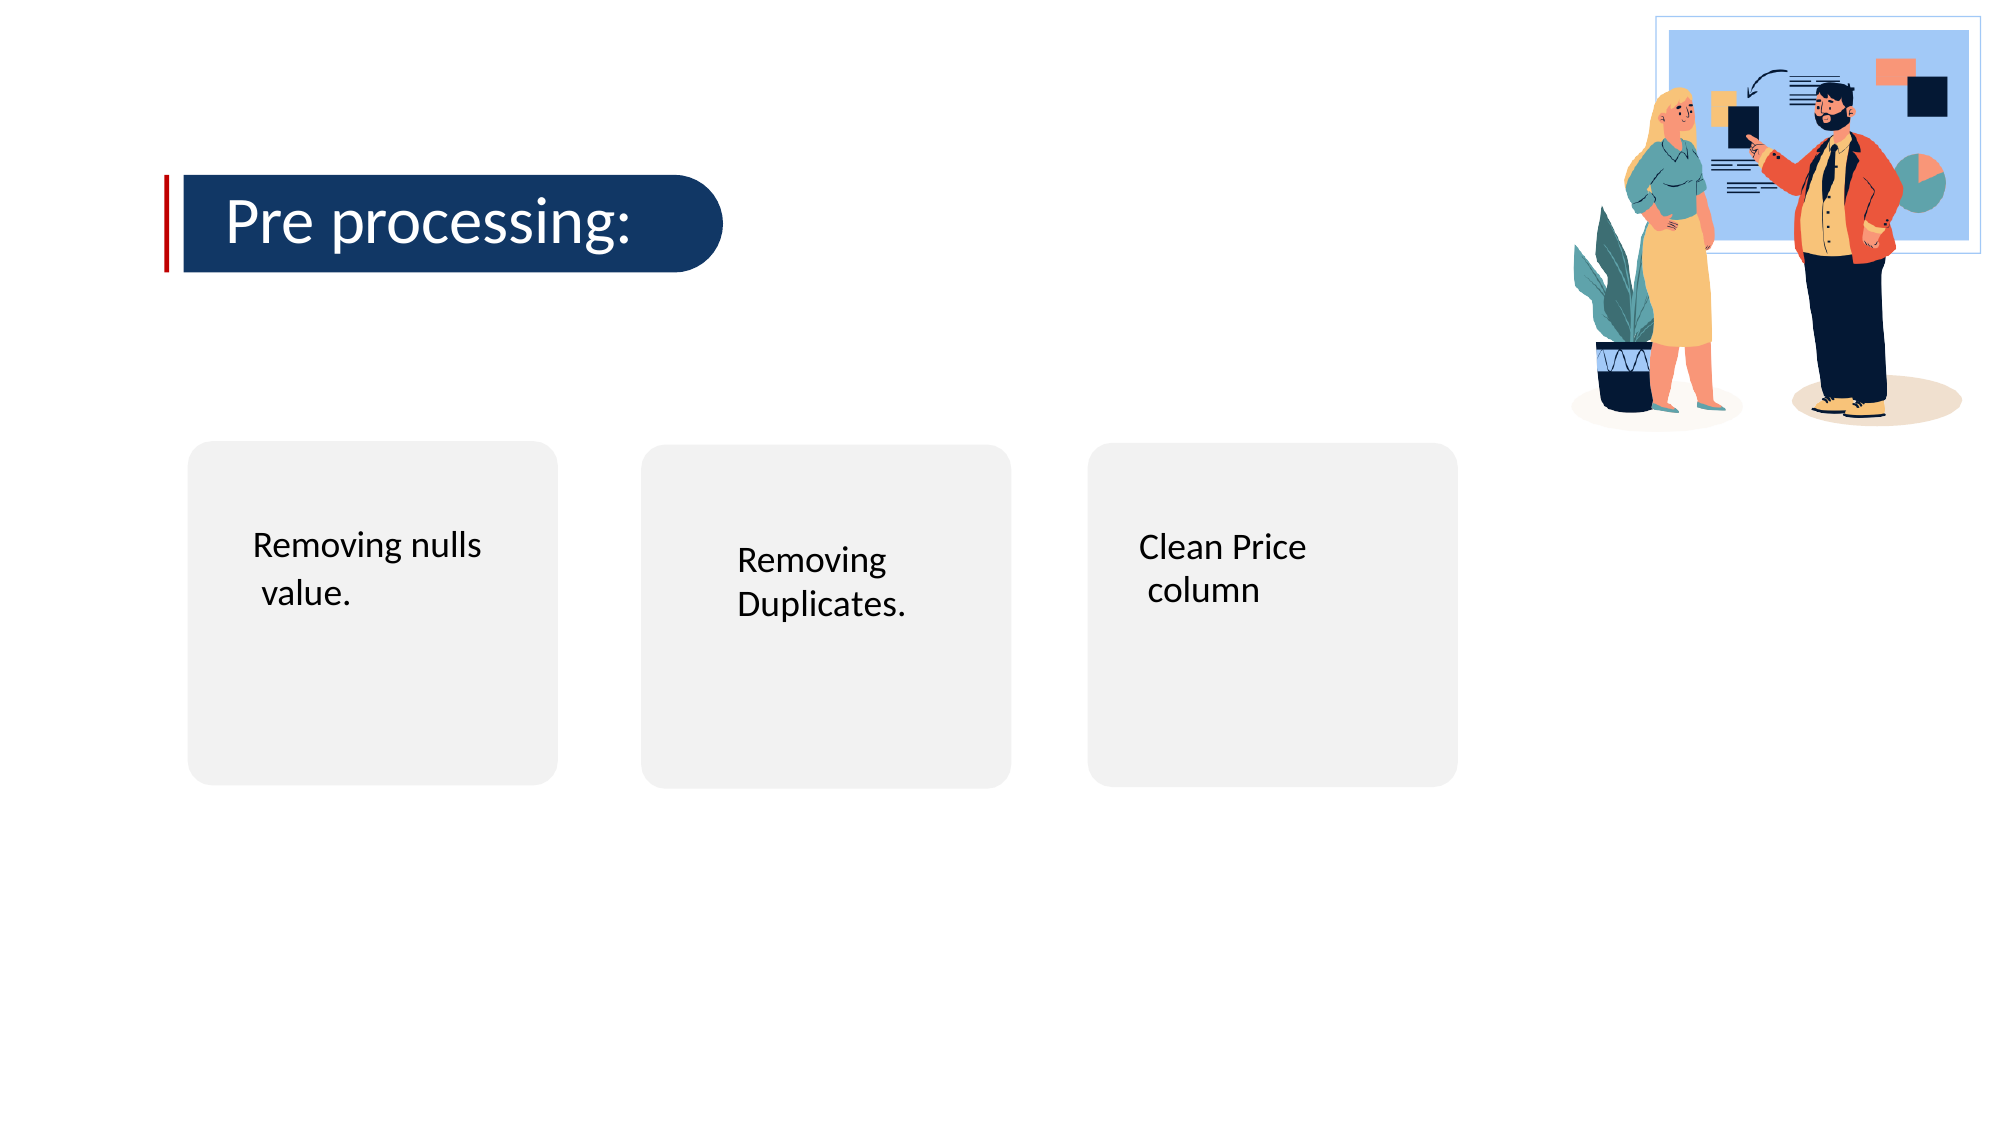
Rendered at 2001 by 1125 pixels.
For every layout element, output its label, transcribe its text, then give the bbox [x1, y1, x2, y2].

text_box Removing nulls value. [250, 515, 487, 613]
text_box [641, 444, 1012, 789]
text_box Clean Price column [1137, 518, 1311, 611]
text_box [1571, 15, 1982, 432]
text_box [638, 174, 724, 273]
text_box [1087, 442, 1458, 788]
text_box [183, 174, 223, 273]
title Pre processing: [223, 174, 638, 365]
text_box Removing Duplicates. [735, 531, 908, 624]
text_box [187, 441, 558, 786]
